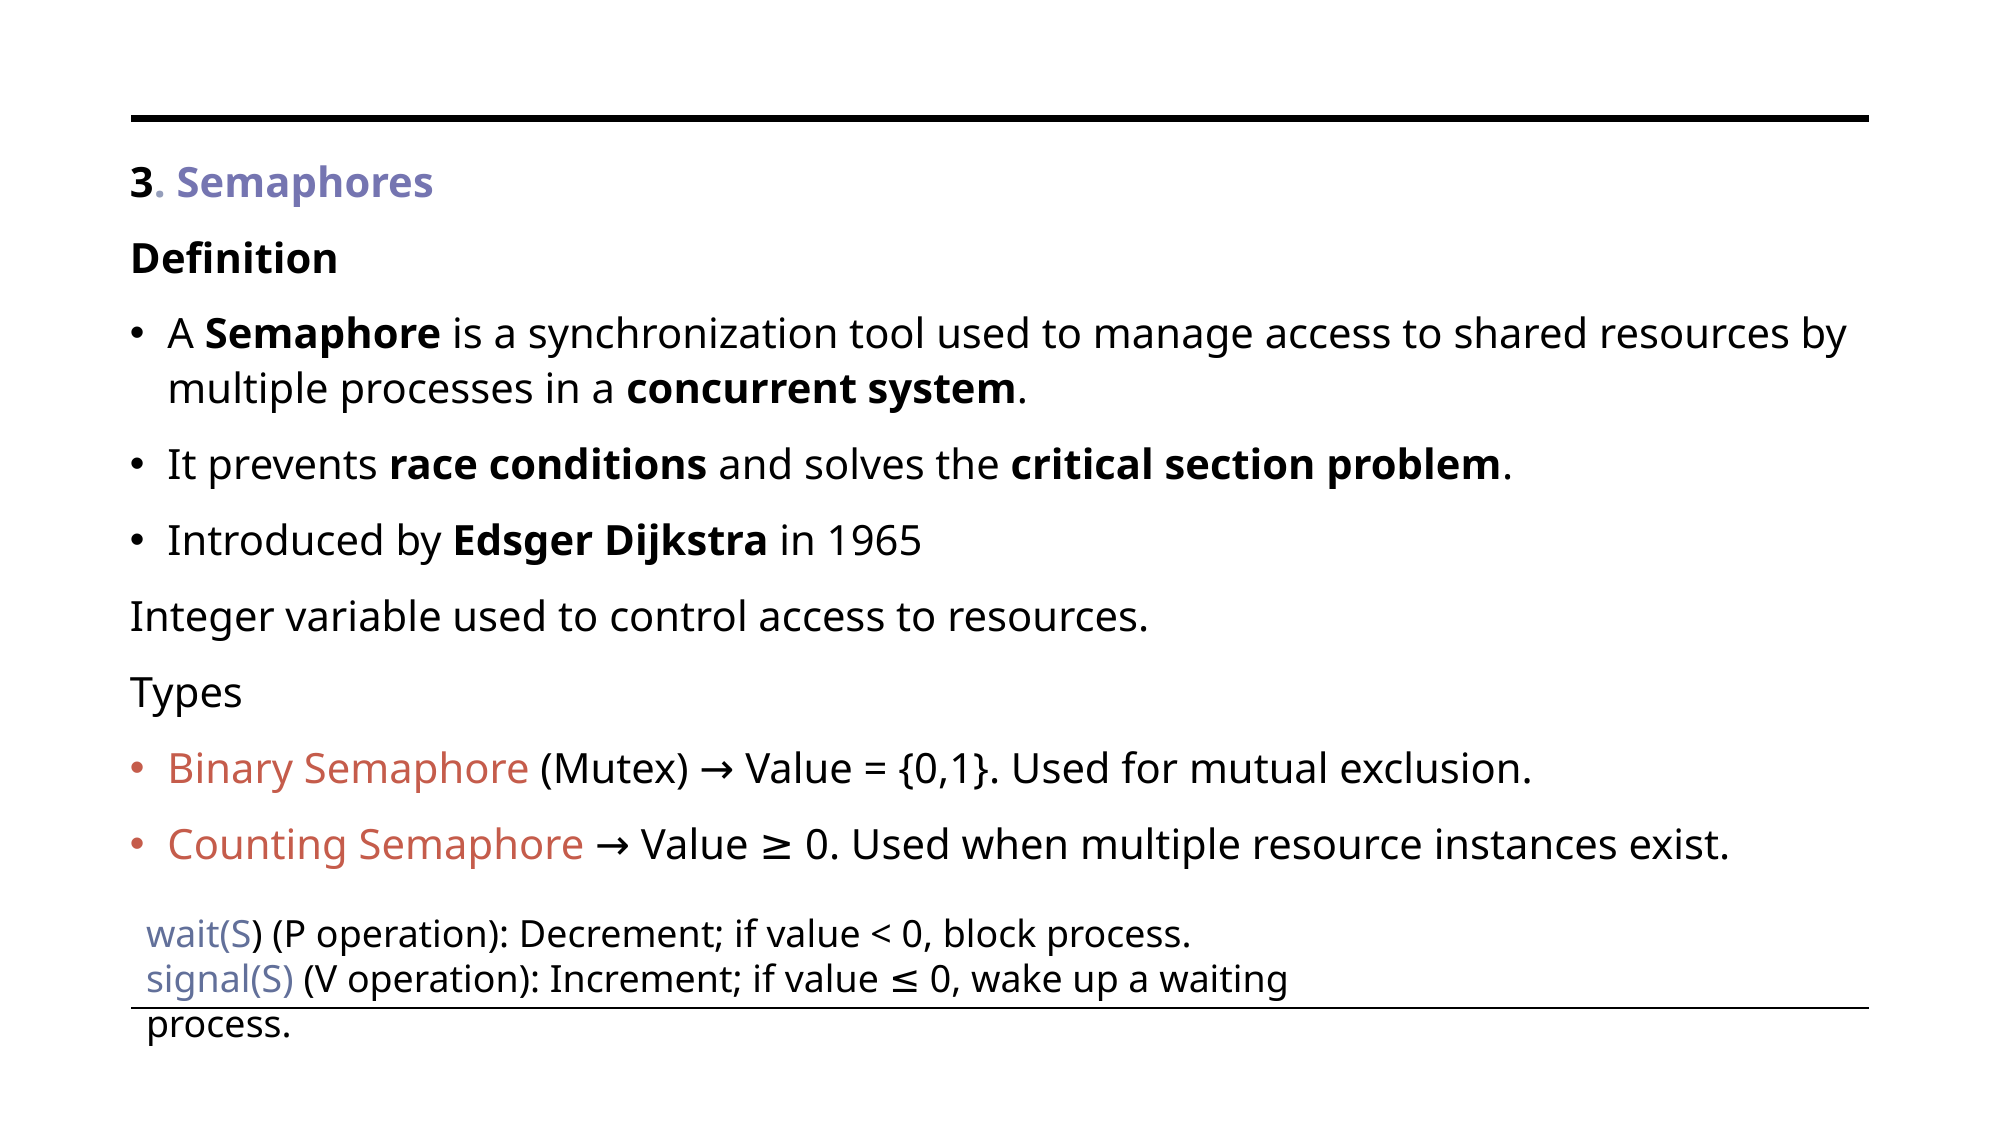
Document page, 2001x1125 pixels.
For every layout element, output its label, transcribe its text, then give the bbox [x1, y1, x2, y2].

text_box wait(S) (P operation): Decrement; if value < 0, block process. signal(S) (V operation): Increment; if value ≤ 0, wake up a waiting process. [131, 902, 1447, 1052]
list 3. Semaphores Definition A Semaphore is a synchronization tool used to manage access to shared resources by multiple processes in a concurrent system. It prevents race conditions and solves the critical section problem. Introduced by Edsger Dijkstra in 1965 Integer variable used to control access to resources. Types Binary Semaphore (Mutex) → Value = {0,1}. Used for mutual exclusion. Counting Semaphore → Value ≥ 0. Used when multiple resource instances exist. [114, 143, 1869, 978]
